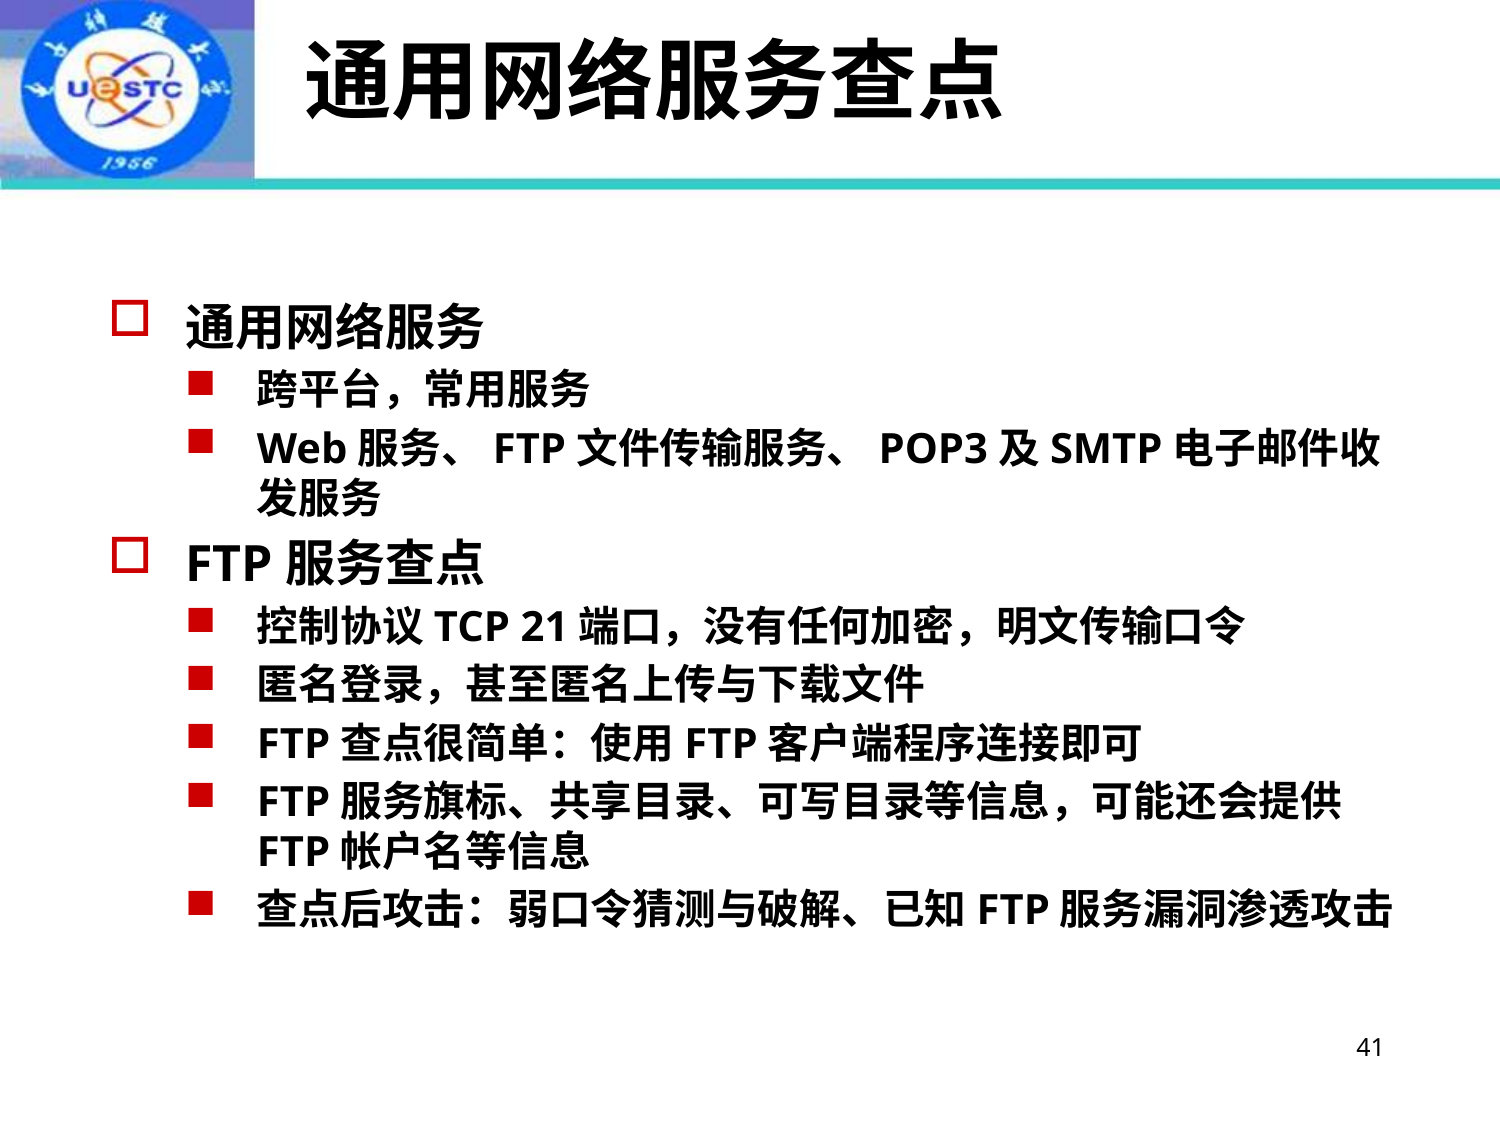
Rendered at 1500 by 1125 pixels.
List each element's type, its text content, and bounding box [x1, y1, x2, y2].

title 通用网络服务查点 [289, 49, 1407, 138]
picture [0, 0, 1500, 1125]
list 通用网络服务 跨平台，常用服务 Web服务、FTP文件传输服务、POP3及SMTP电子邮件收发服务 FTP服务查点 控制协议TCP 21端口，没有任何加密，明文传输口令 匿名登录，甚至匿名上传与下载文件 FTP查点很简单：使用FTP客户端程序连接即可 FTP服务旗标、共享目录、可写目录等信息，可能还会提供FTP帐户名等信息 查点后攻击：弱口令猜测与破解、已知FTP服务漏洞渗透攻击 [92, 287, 1436, 988]
slide_number 41 [1074, 1024, 1401, 1103]
